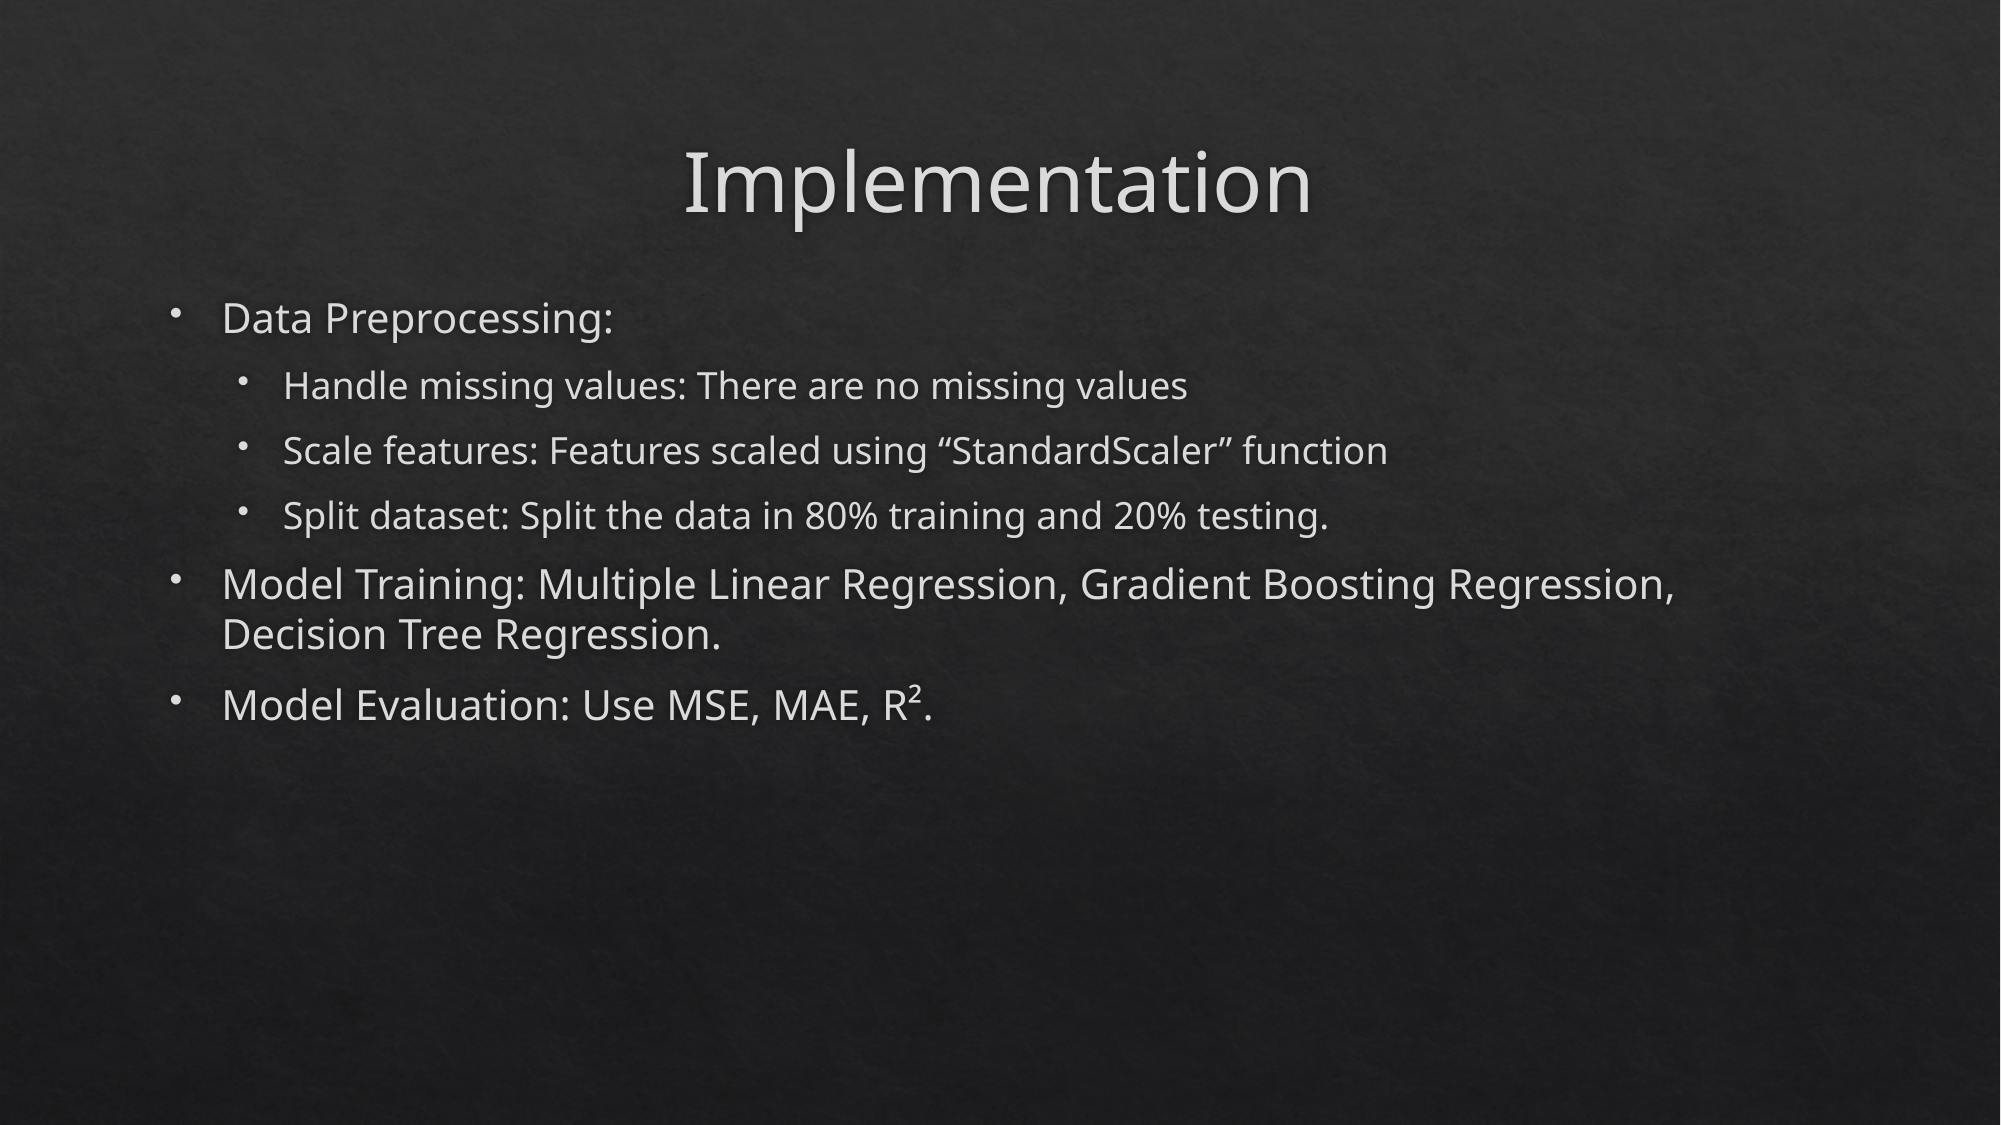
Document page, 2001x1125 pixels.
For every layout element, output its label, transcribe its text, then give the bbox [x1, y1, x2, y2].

title Implementation [149, 99, 1849, 260]
list Data Preprocessing: Handle missing values: There are no missing values Scale features: Features scaled using “StandardScaler” function Split dataset: Split the data in 80% training and 20% testing. Model Training: Multiple Linear Regression, Gradient Boosting Regression, Decision Tree Regression. Model Evaluation: Use MSE, MAE, R². [149, 284, 1849, 950]
